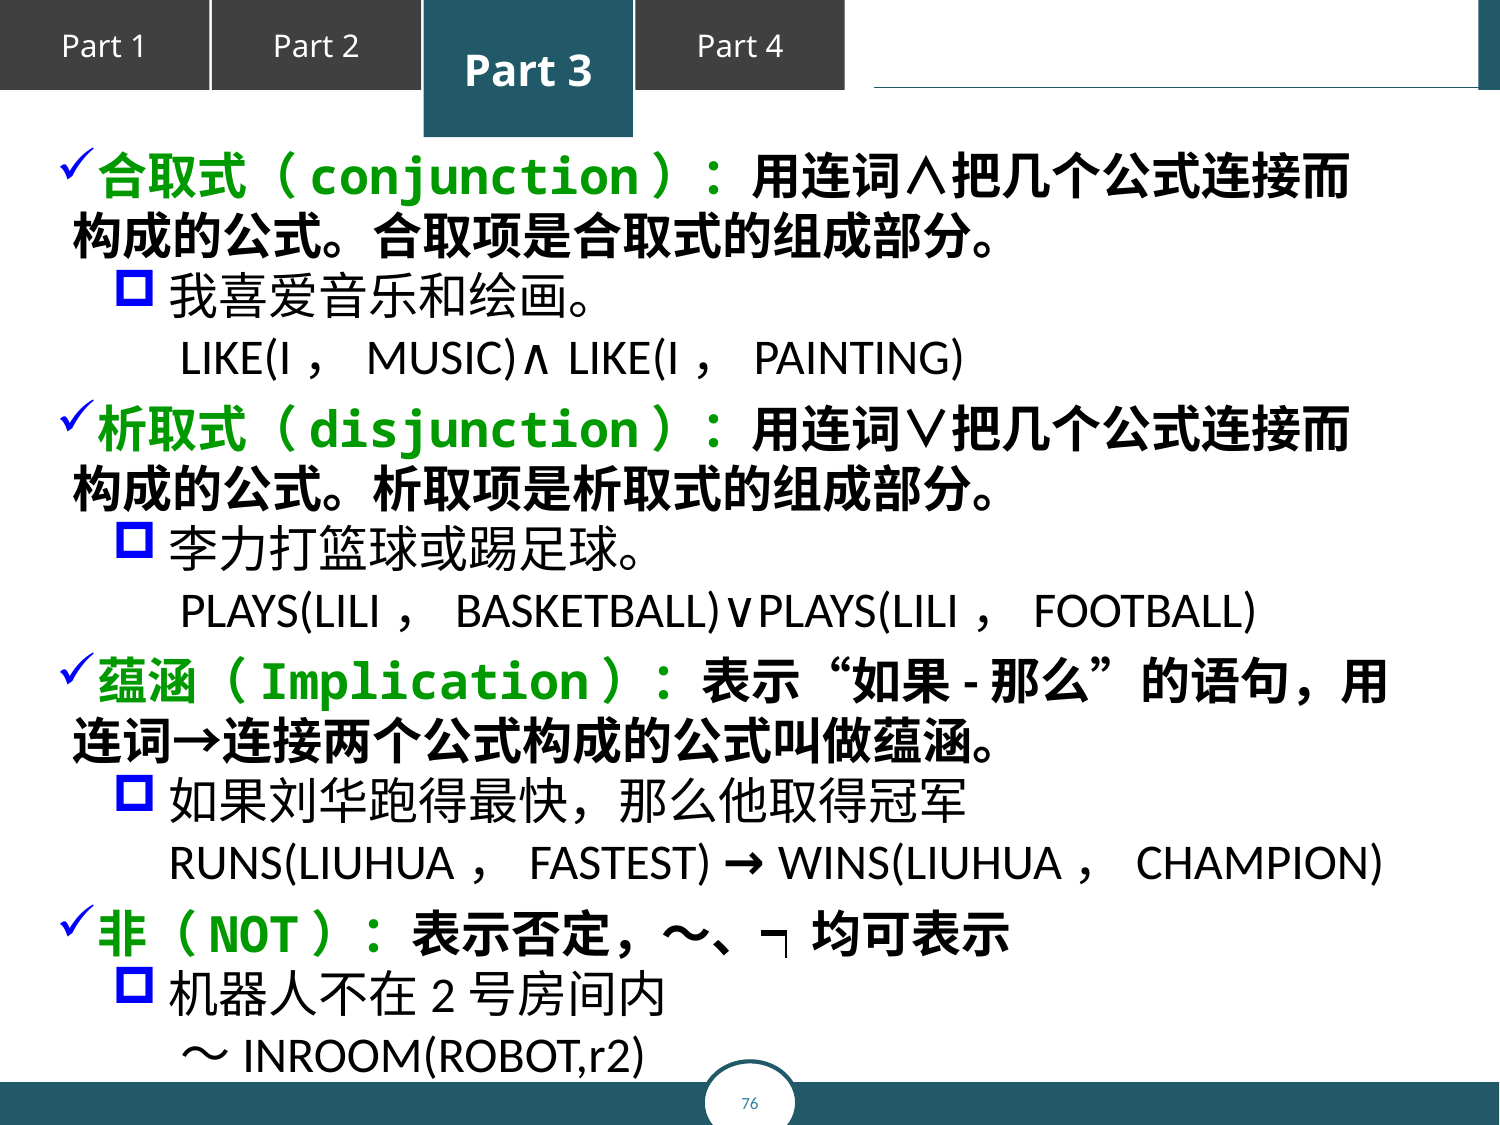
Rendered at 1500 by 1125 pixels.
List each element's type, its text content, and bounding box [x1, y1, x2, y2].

text_box 合取式（conjunction）：用连词∧把几个公式连接而构成的公式。合取项是合取式的组成部分。 我喜爱音乐和绘画。 LIKE(I，MUSIC)∧LIKE(I，PAINTING) 析取式（disjunction）：用连词∨把几个公式连接而构成的公式。析取项是析取式的组成部分。 李力打篮球或踢足球。 PLAYS(LILI，BASKETBALL)∨PLAYS(LILI，FOOTBALL) 蕴涵（Implication）：表示“如果-那么”的语句，用连词→连接两个公式构成的公式叫做蕴涵。 如果刘华跑得最快，那么他取得冠军 RUNS(LIUHUA，FASTEST) → WINS(LIUHUA，CHAMPION) 非（NOT）：表示否定，～、┑均可表示 机器人不在2号房间内 ～INROOM(ROBOT,r2) [41, 137, 1412, 1125]
